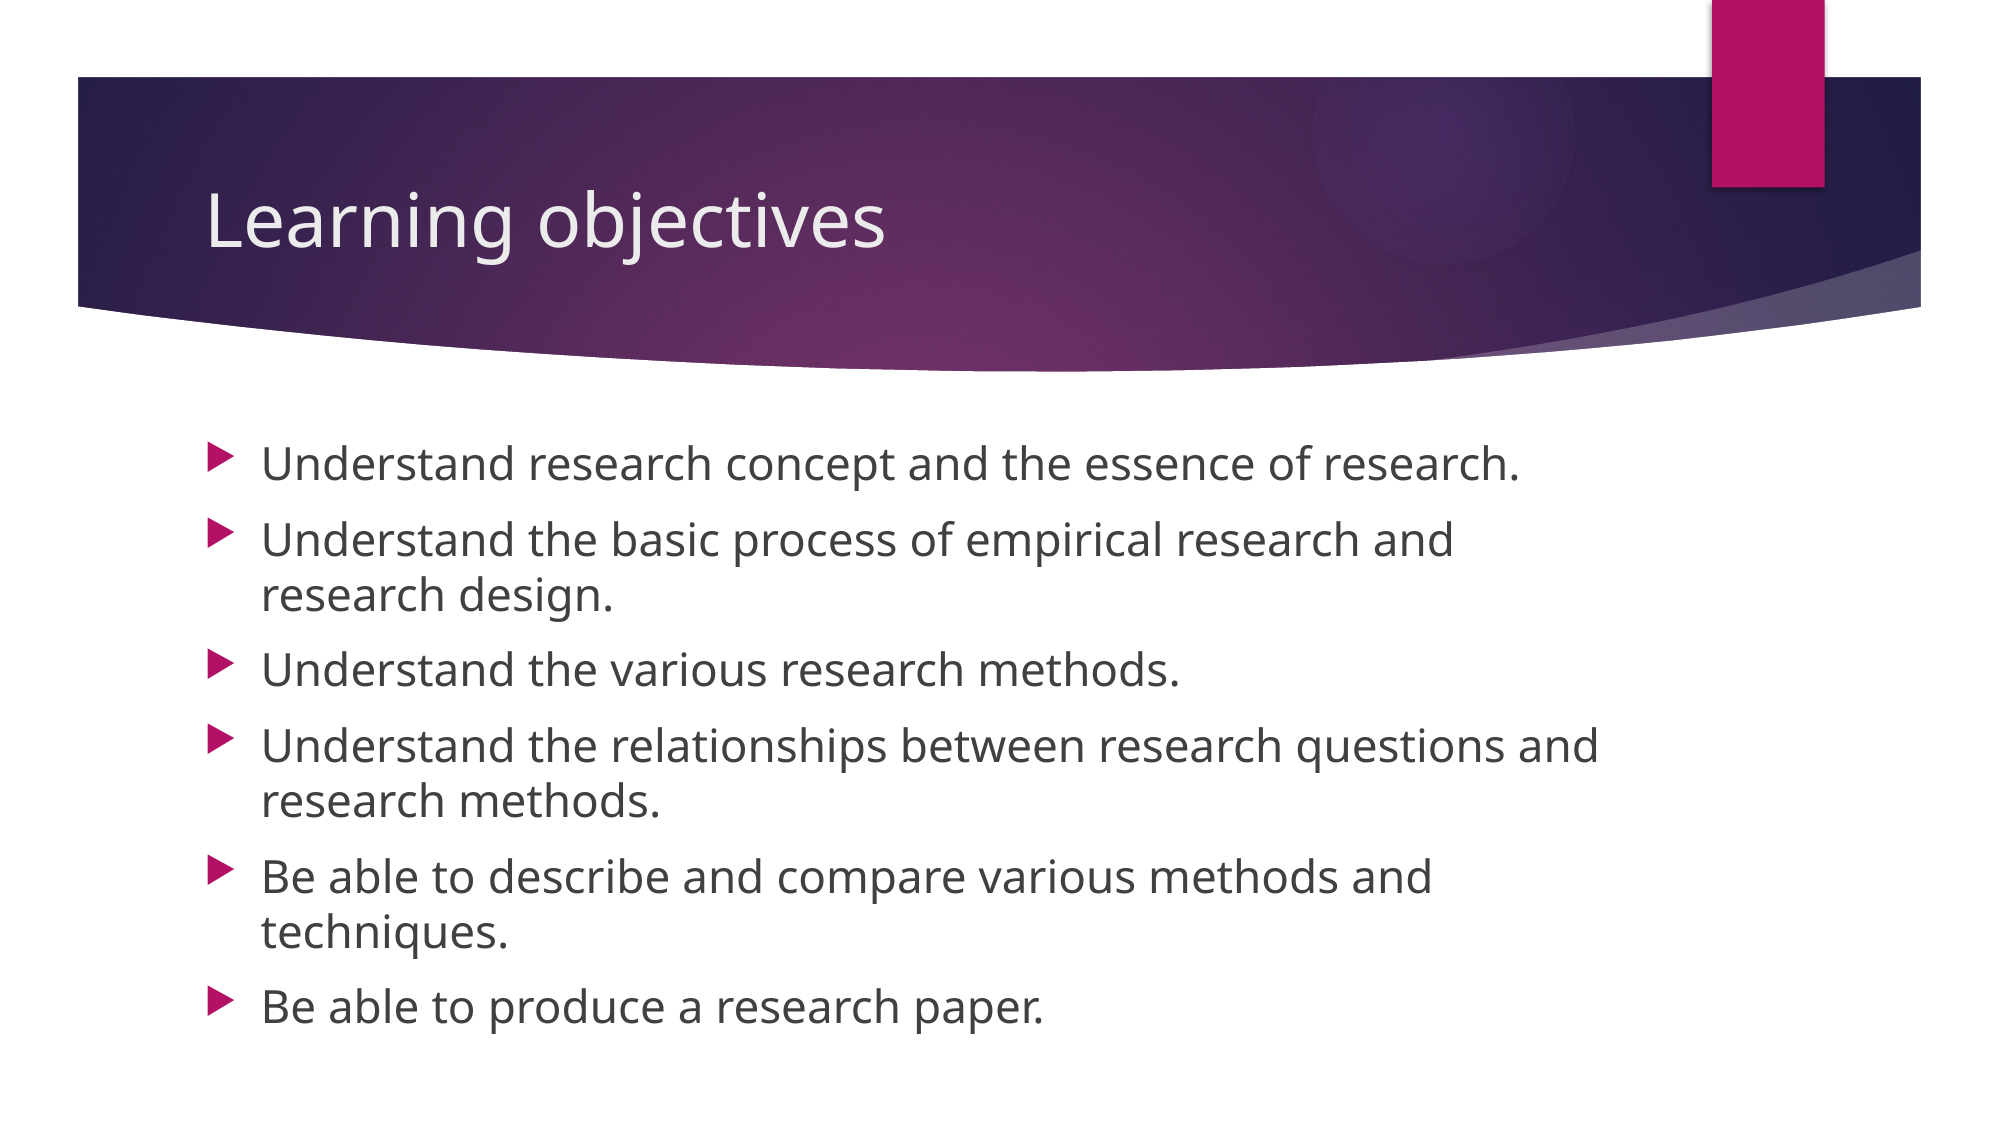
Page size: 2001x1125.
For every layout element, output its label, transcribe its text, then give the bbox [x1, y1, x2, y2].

title Learning objectives [189, 159, 1627, 276]
list Understand research concept and the essence of research. Understand the basic process of empirical research and research design. Understand the various research methods. Understand the relationships between research questions and research methods. Be able to describe and compare various methods and techniques. Be able to produce a research paper. [189, 427, 1638, 1055]
